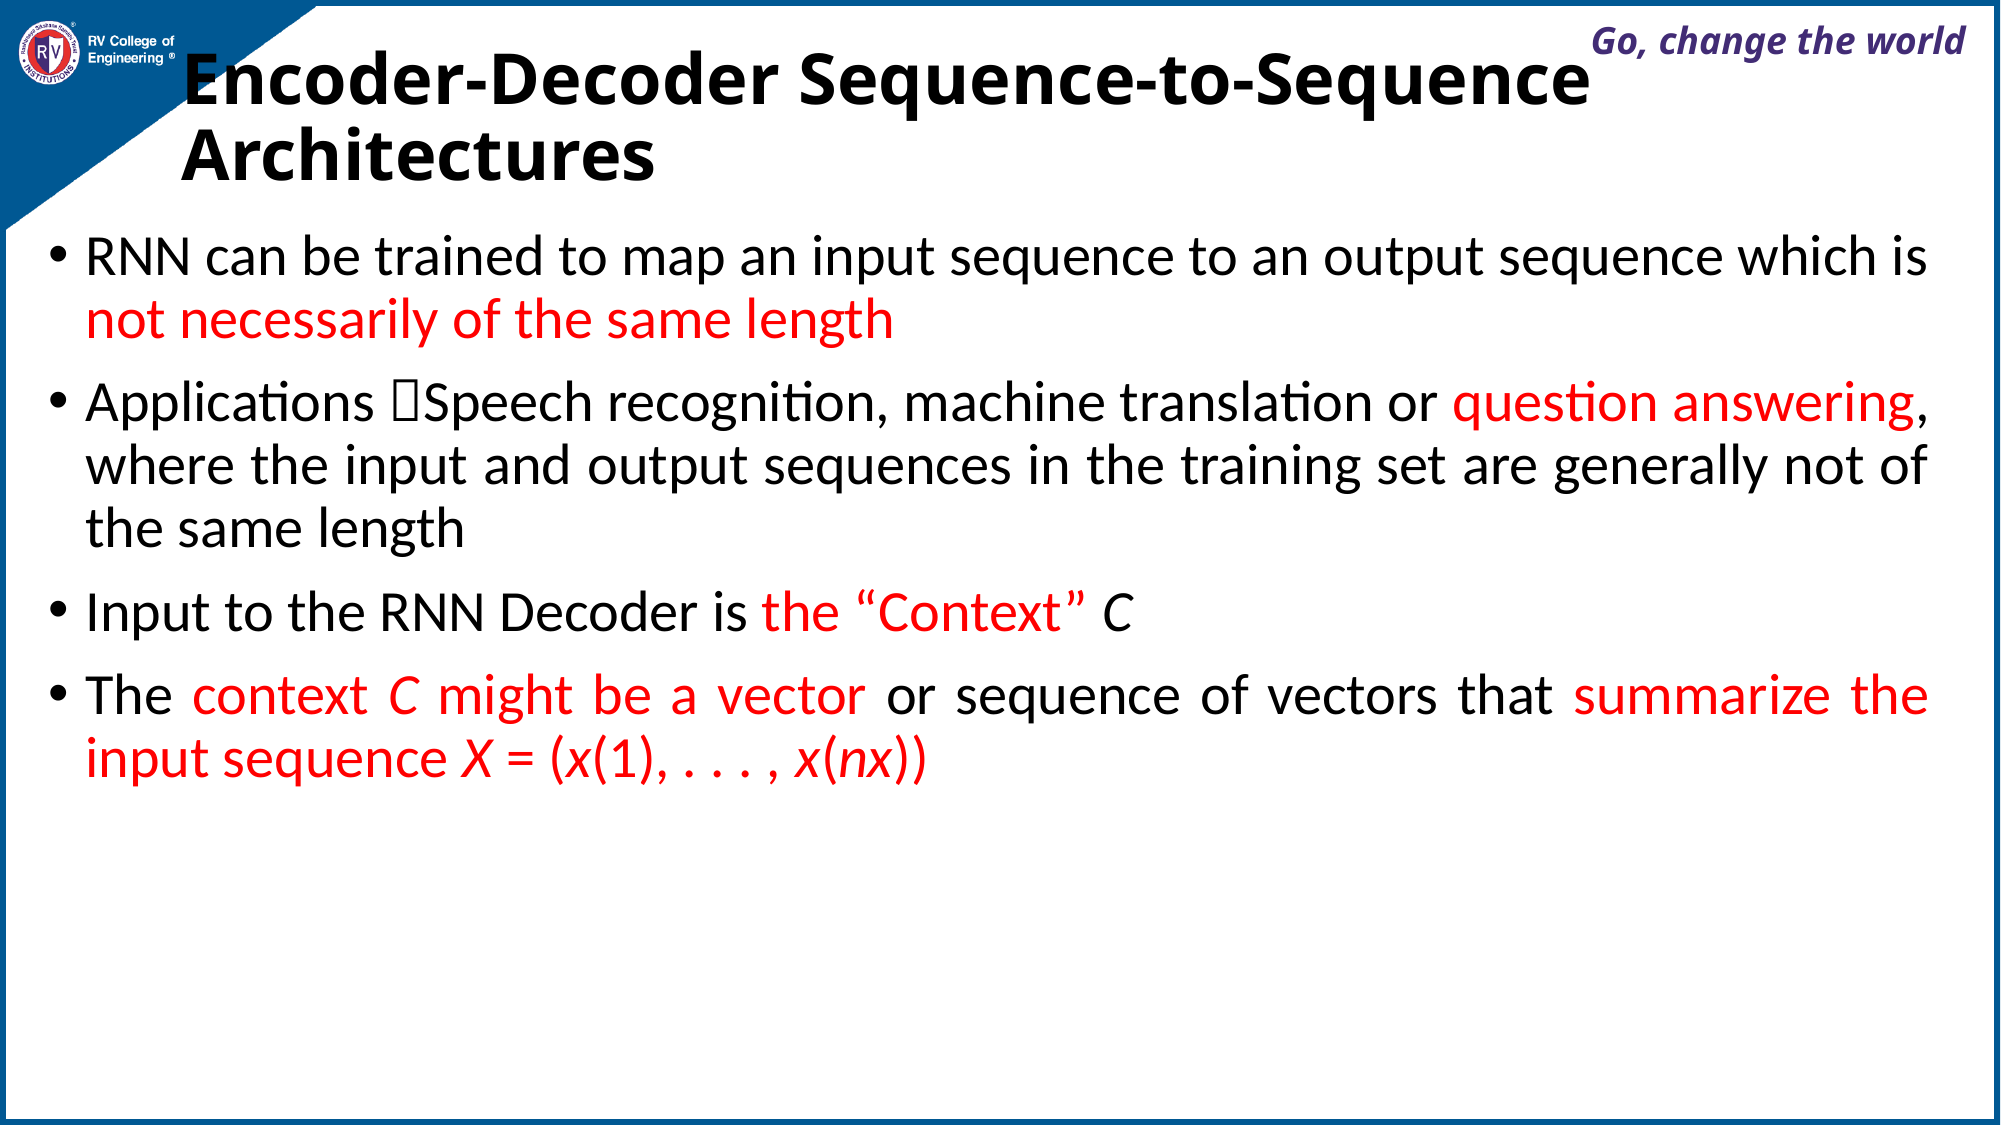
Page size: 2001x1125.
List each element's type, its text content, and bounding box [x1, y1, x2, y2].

picture [2, 6, 316, 232]
list RNN can be trained to map an input sequence to an output sequence which is not necessarily of the same length Applications Speech recognition, machine translation or question answering, where the input and output sequences in the training set are generally not of the same length Input to the RNN Decoder is the “Context” C The context C might be a vector or sequence of vectors that summarize the input sequence X = (x(1), . . . , x(nx)) [33, 217, 1945, 1074]
title Encoder-Decoder Sequence-to-Sequence Architectures [166, 36, 1892, 204]
